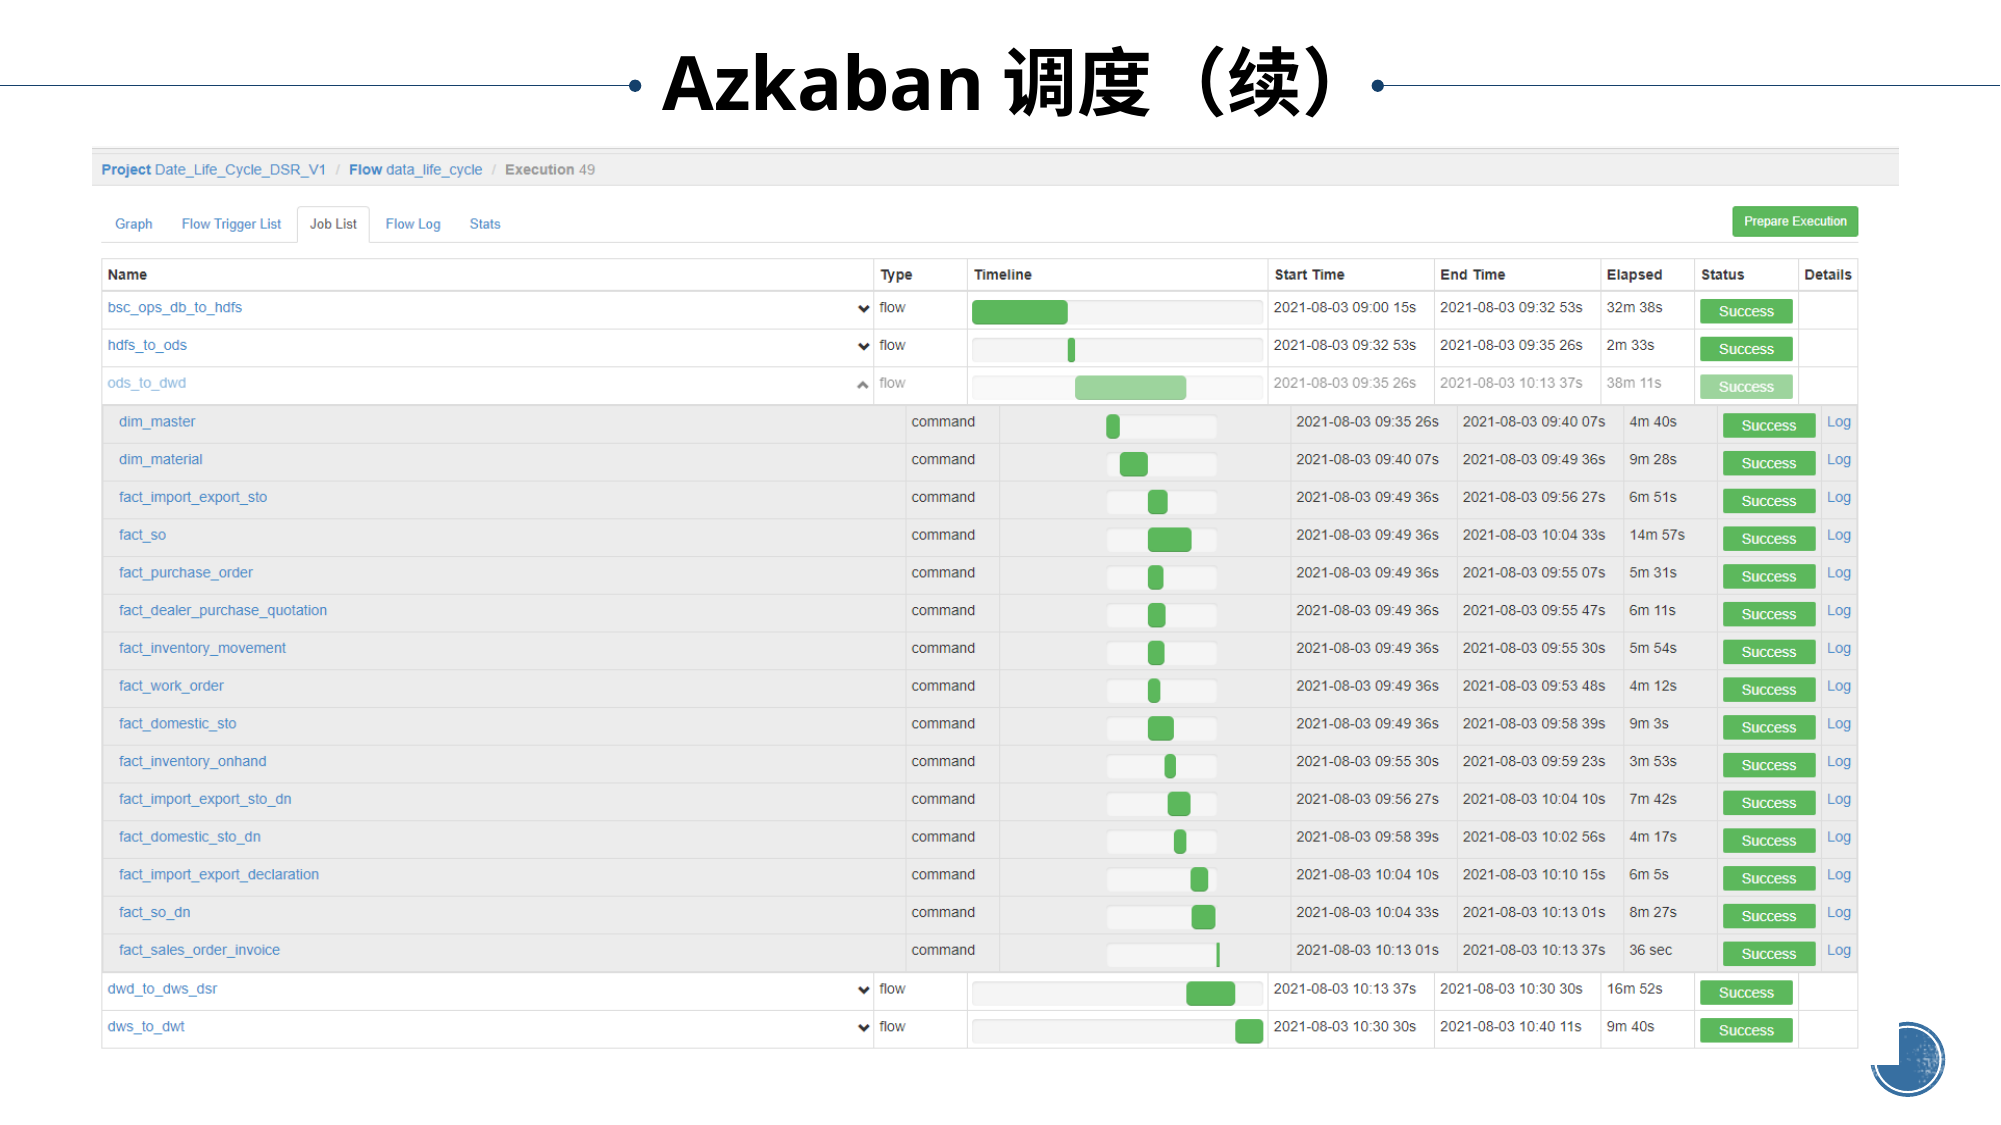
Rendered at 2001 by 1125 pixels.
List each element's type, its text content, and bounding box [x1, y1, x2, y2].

picture [92, 146, 1899, 1065]
title Azkaban调度（续） [39, 39, 2000, 132]
